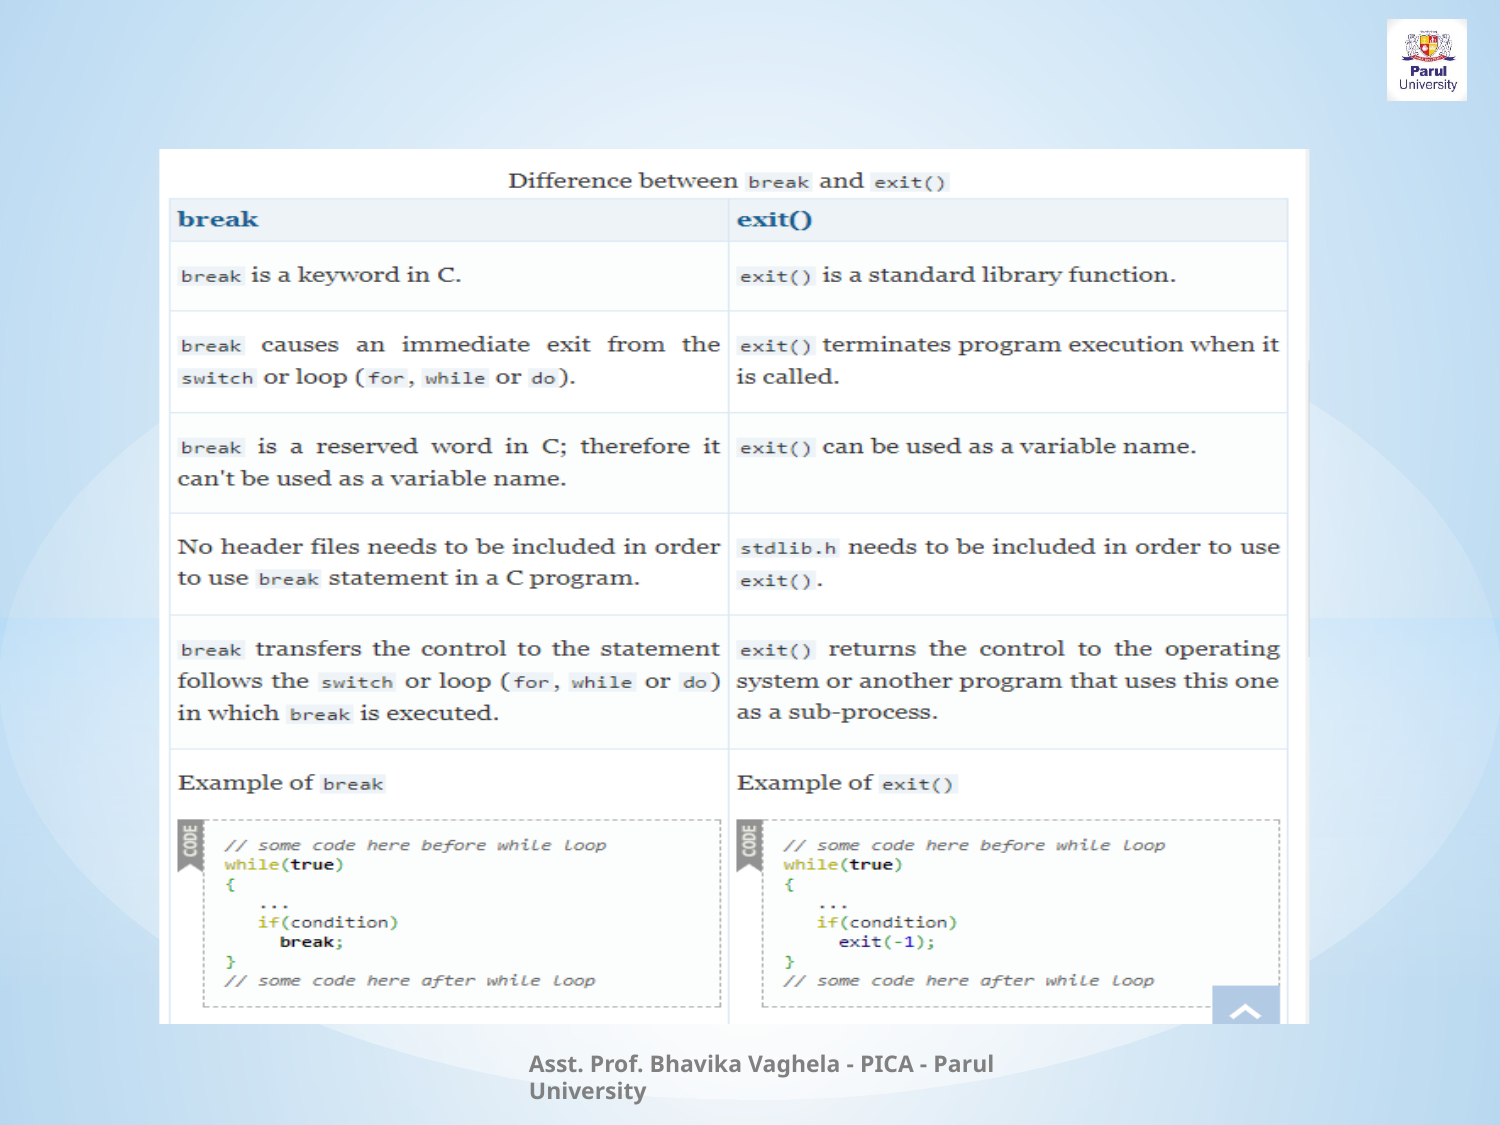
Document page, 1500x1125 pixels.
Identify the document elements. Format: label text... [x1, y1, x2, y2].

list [159, 148, 1310, 1024]
picture [1387, 18, 1468, 102]
footer Asst. Prof. Bhavika Vaghela - PICA - Parul University [513, 1046, 1064, 1107]
